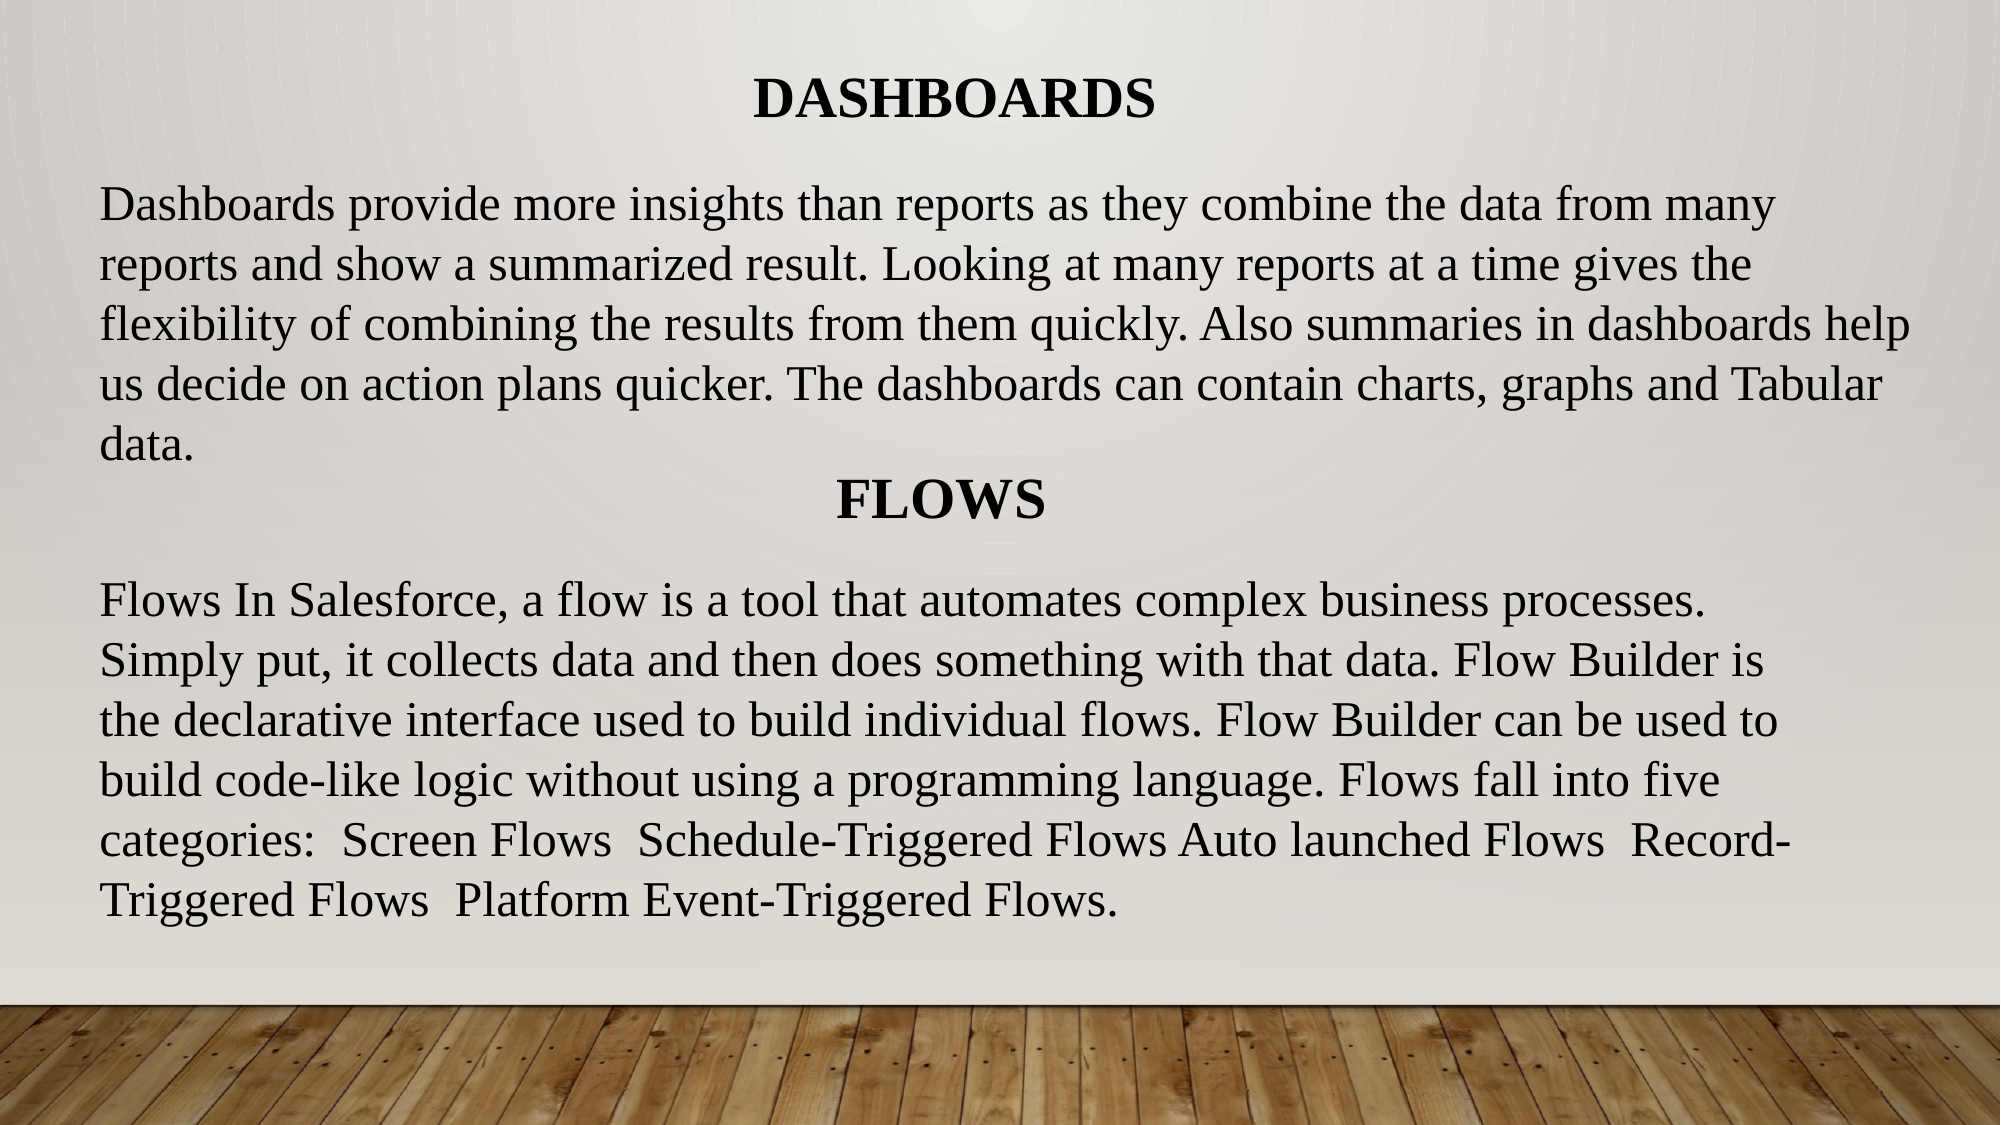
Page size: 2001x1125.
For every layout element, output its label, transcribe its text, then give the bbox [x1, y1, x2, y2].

text_box DASHBOARDS [738, 51, 2000, 137]
text_box Dashboards provide more insights than reports as they combine the data from many reports and show a summarized result. Looking at many reports at a time gives the flexibility of combining the results from them quickly. Also summaries in dashboards help us decide on action plans quicker. The dashboards can contain charts, graphs and Tabular data. [84, 163, 1938, 478]
text_box Flows In Salesforce, a flow is a tool that automates complex business processes. Simply put, it collects data and then does something with that data. Flow Builder is the declarative interface used to build individual flows. Flow Builder can be used to build code-like logic without using a programming language. Flows fall into five categories: Screen Flows Schedule-Triggered Flows Auto launched Flows Record-Triggered Flows Platform Event-Triggered Flows. [84, 558, 1851, 979]
text_box FLOWS [821, 452, 1278, 558]
picture [0, 1005, 2000, 1125]
